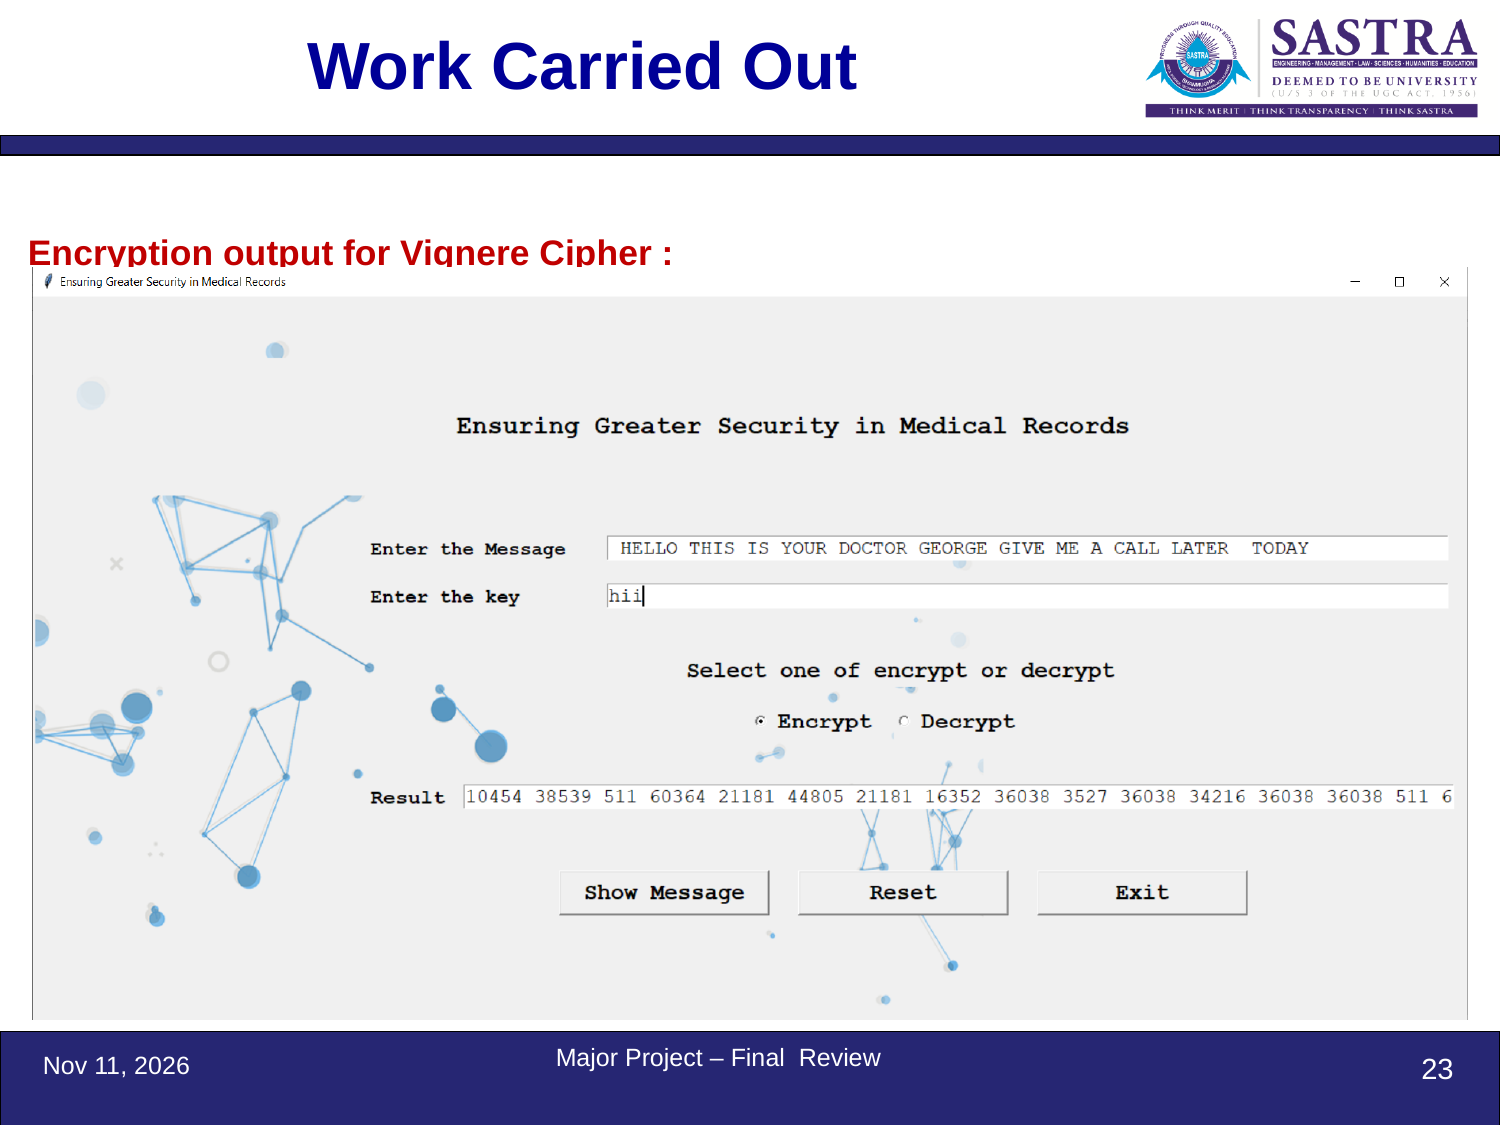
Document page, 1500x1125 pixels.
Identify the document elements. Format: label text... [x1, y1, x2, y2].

picture [31, 266, 1468, 1020]
picture [1125, 11, 1498, 124]
slide_number 23 [1118, 1042, 1469, 1122]
footer Major Project – Final Review [412, 1034, 1026, 1113]
text_box Encryption output for Vignere Cipher : [13, 201, 1478, 281]
title Work Carried Out [13, 8, 1153, 117]
slide_number 14-Jul-22 [27, 1041, 229, 1121]
